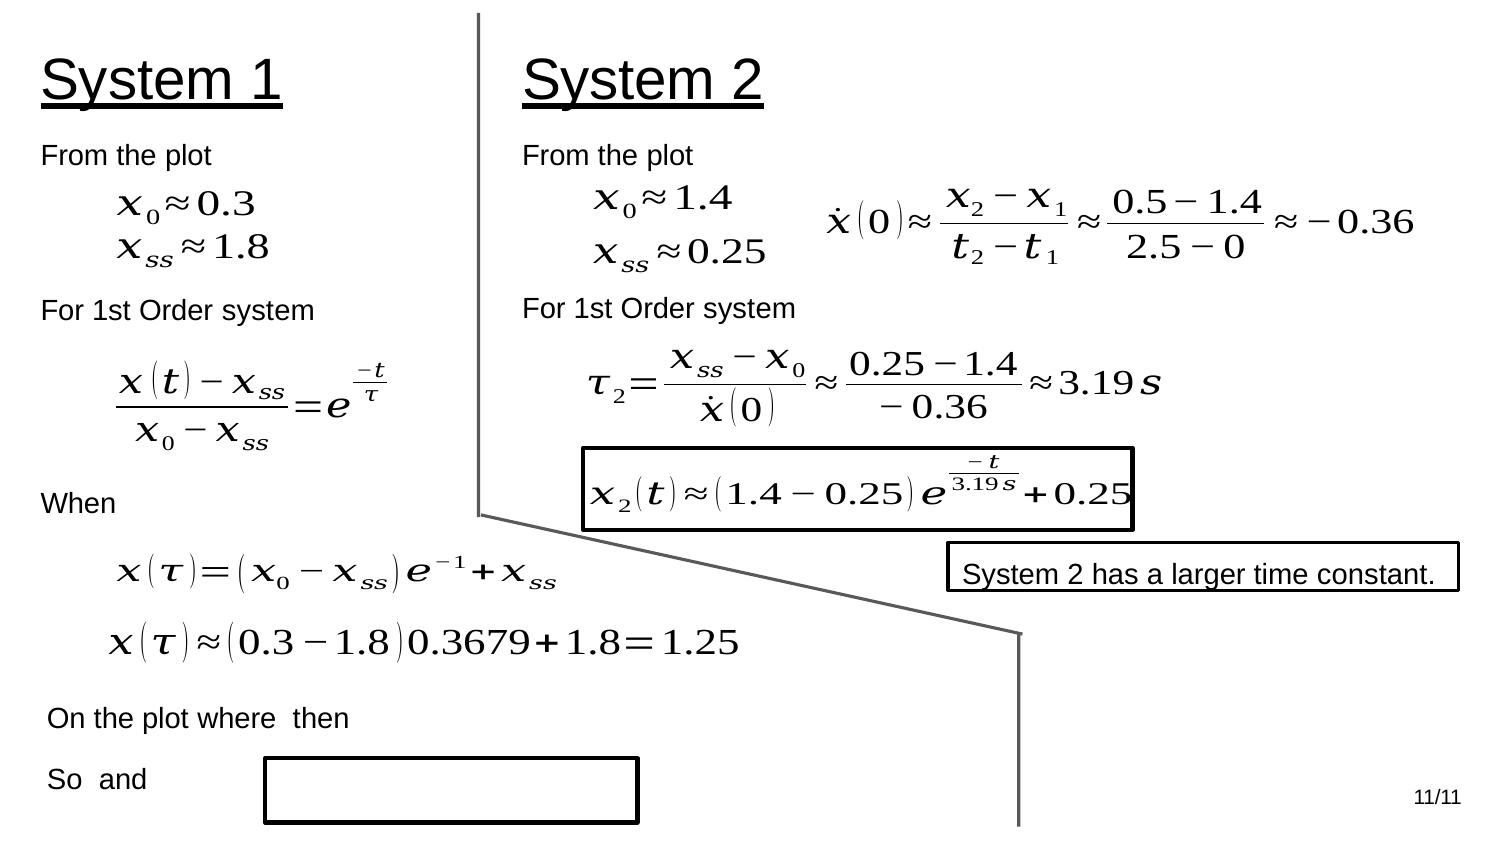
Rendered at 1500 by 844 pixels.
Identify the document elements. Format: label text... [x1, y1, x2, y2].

text_box System 2 From the plot [520, 38, 767, 171]
text_box For 1st Order system [520, 287, 798, 325]
text_box [581, 446, 1135, 532]
text_box For 1st Order system [38, 289, 317, 327]
text_box From the plot [38, 133, 215, 171]
text_box System 2 has a larger time constant. [947, 542, 1459, 591]
text_box 11/11 [1411, 781, 1468, 809]
title System 1 [38, 38, 286, 182]
text_box [263, 756, 640, 825]
